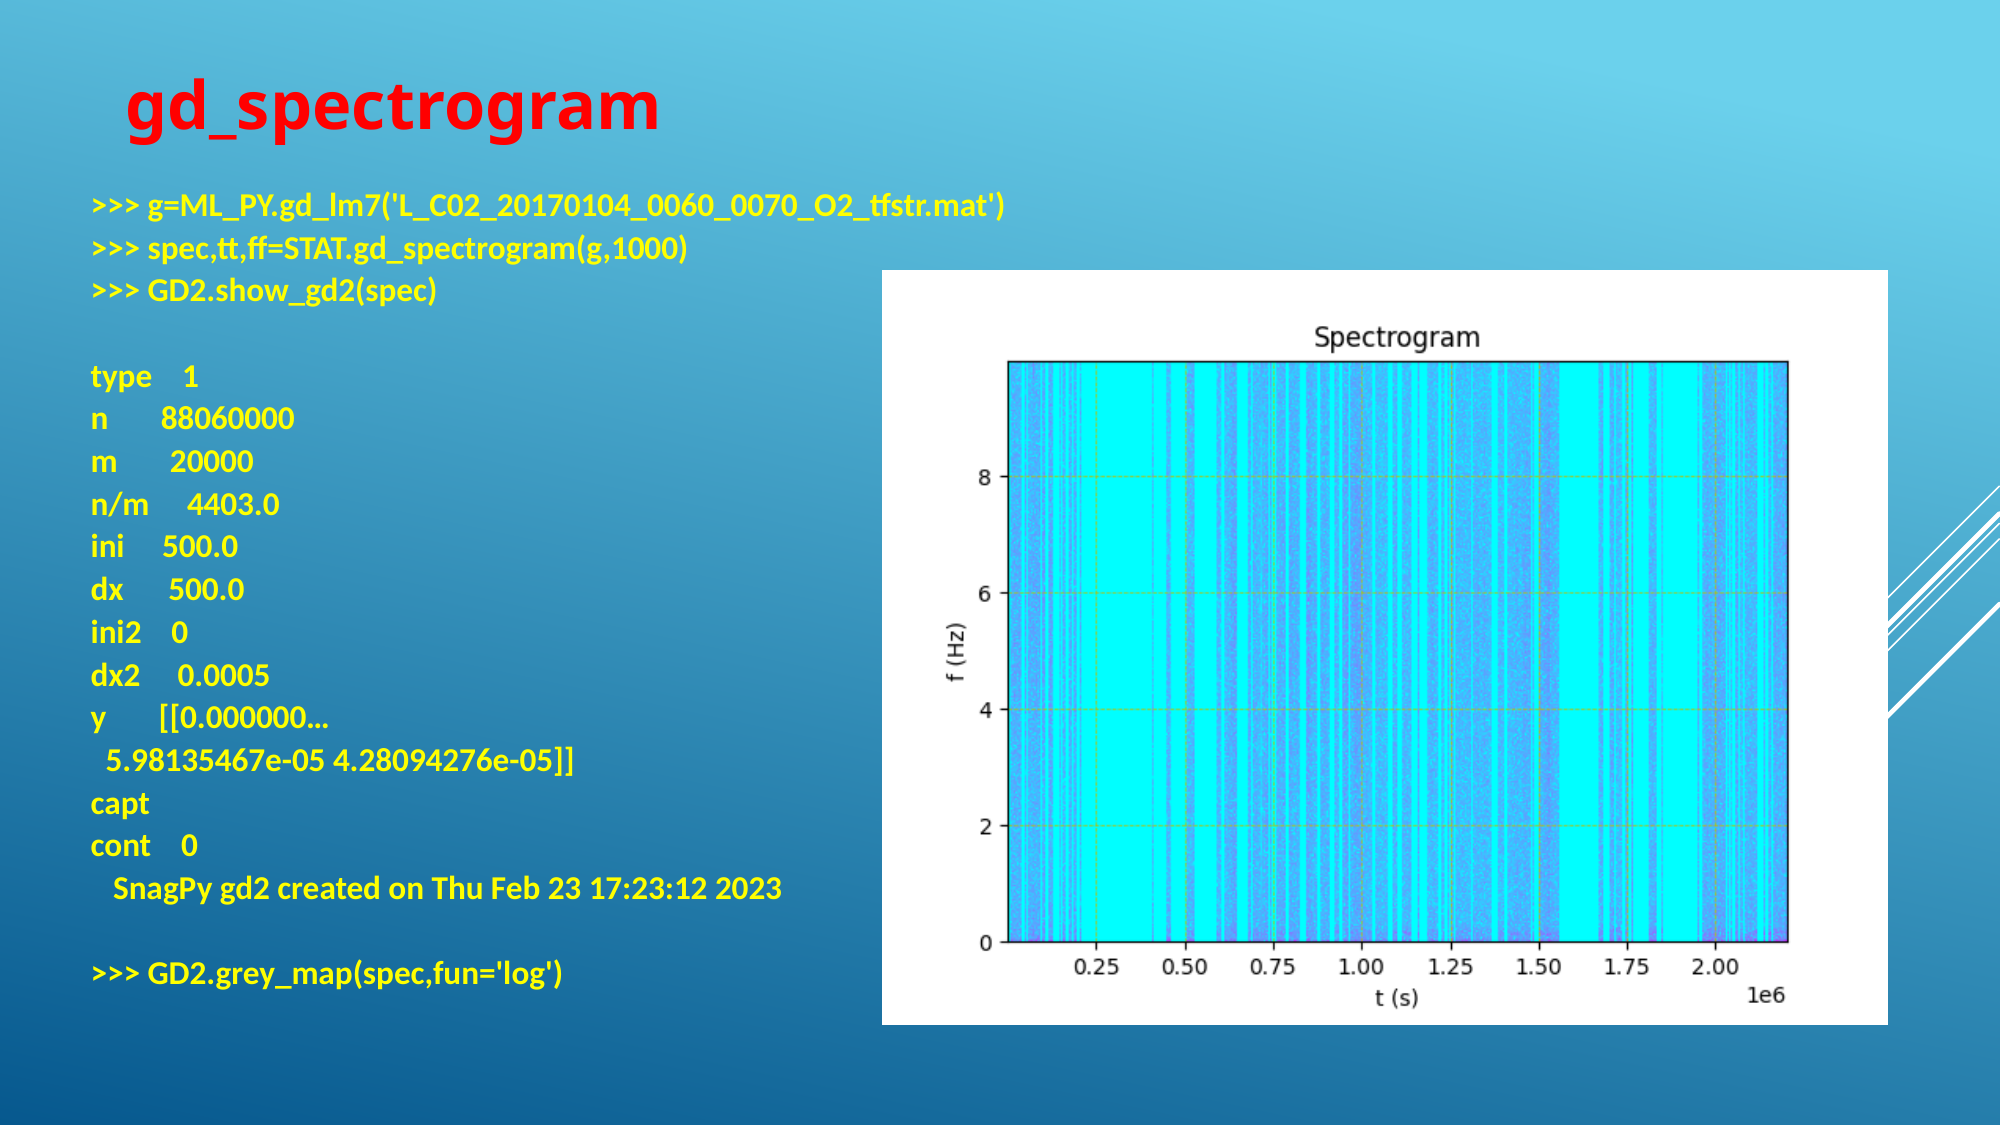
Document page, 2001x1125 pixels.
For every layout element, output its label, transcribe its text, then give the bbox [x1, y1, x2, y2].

text_box gd_spectrogram [110, 55, 1888, 151]
text_box >>> g=ML_PY.gd_lm7('L_C02_20170104_0060_0070_O2_tfstr.mat') >>> spec,tt,ff=STAT.gd_spectrogram(g,1000) >>> GD2.show_gd2(spec) type 1 n 88060000 m 20000 n/m 4403.0 ini 500.0 dx 500.0 ini2 0 dx2 0.0005 y [[0.000000… 5.98135467e-05 4.28094276e-05]] capt cont 0 SnagPy gd2 created on Thu Feb 23 17:23:12 2023 >>> GD2.grey_map(spec,fun='log') [75, 172, 1331, 1044]
picture [881, 270, 1888, 1026]
